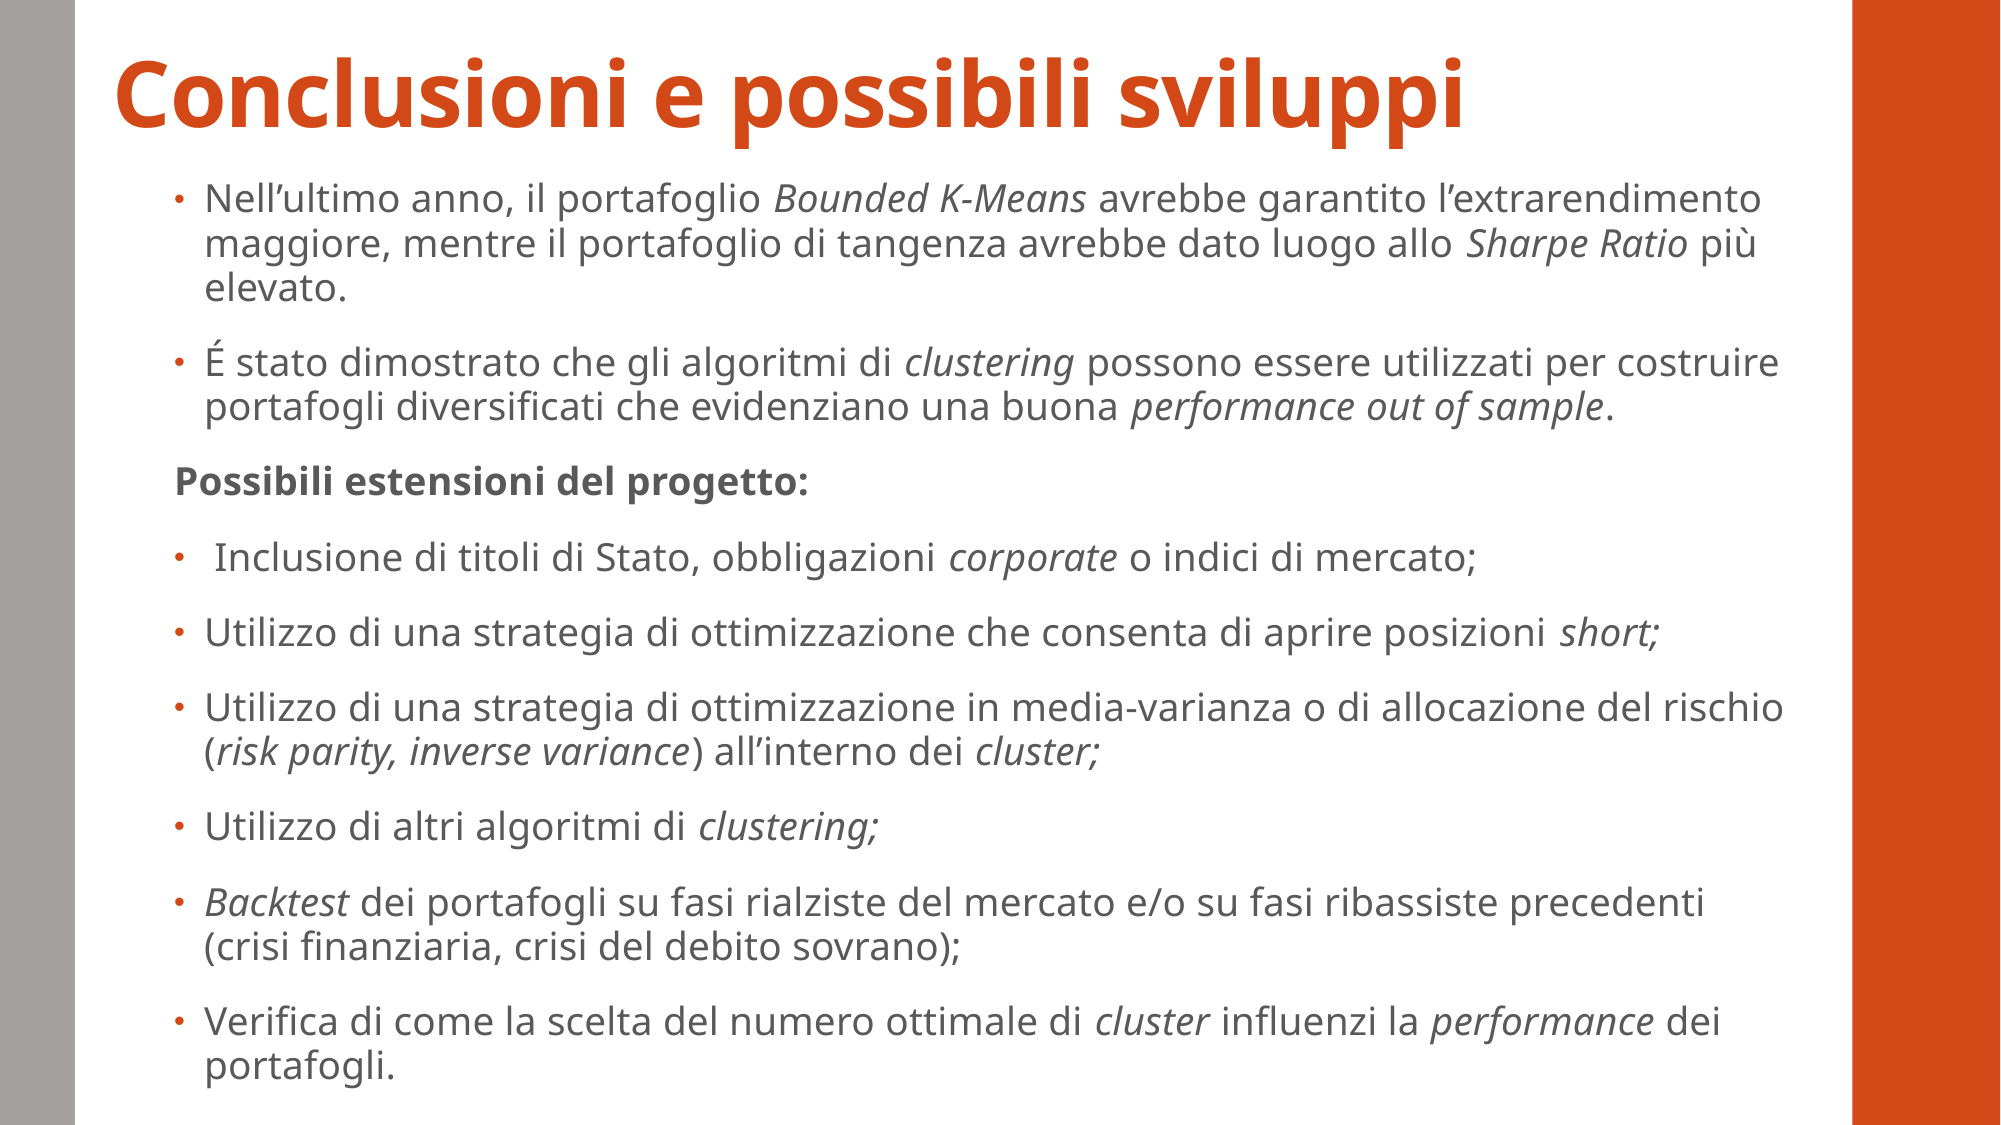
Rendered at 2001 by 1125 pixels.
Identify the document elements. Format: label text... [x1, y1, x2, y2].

list Nell’ultimo anno, il portafoglio Bounded K-Means avrebbe garantito l’extrarendimento maggiore, mentre il portafoglio di tangenza avrebbe dato luogo allo Sharpe Ratio più elevato. É stato dimostrato che gli algoritmi di clustering possono essere utilizzati per costruire portafogli diversificati che evidenziano una buona performance out of sample. Possibili estensioni del progetto: Inclusione di titoli di Stato, obbligazioni corporate o indici di mercato; Utilizzo di una strategia di ottimizzazione che consenta di aprire posizioni short; Utilizzo di una strategia di ottimizzazione in media-varianza o di allocazione del rischio (risk parity, inverse variance) all’interno dei cluster; Utilizzo di altri algoritmi di clustering; Backtest dei portafogli su fasi rialziste del mercato e/o su fasi ribassiste precedenti (crisi finanziaria, crisi del debito sovrano); Verifica di come la scelta del numero ottimale di cluster influenzi la performance dei portafogli. [159, 170, 1816, 1125]
title Conclusioni e possibili sviluppi [97, 36, 1756, 155]
